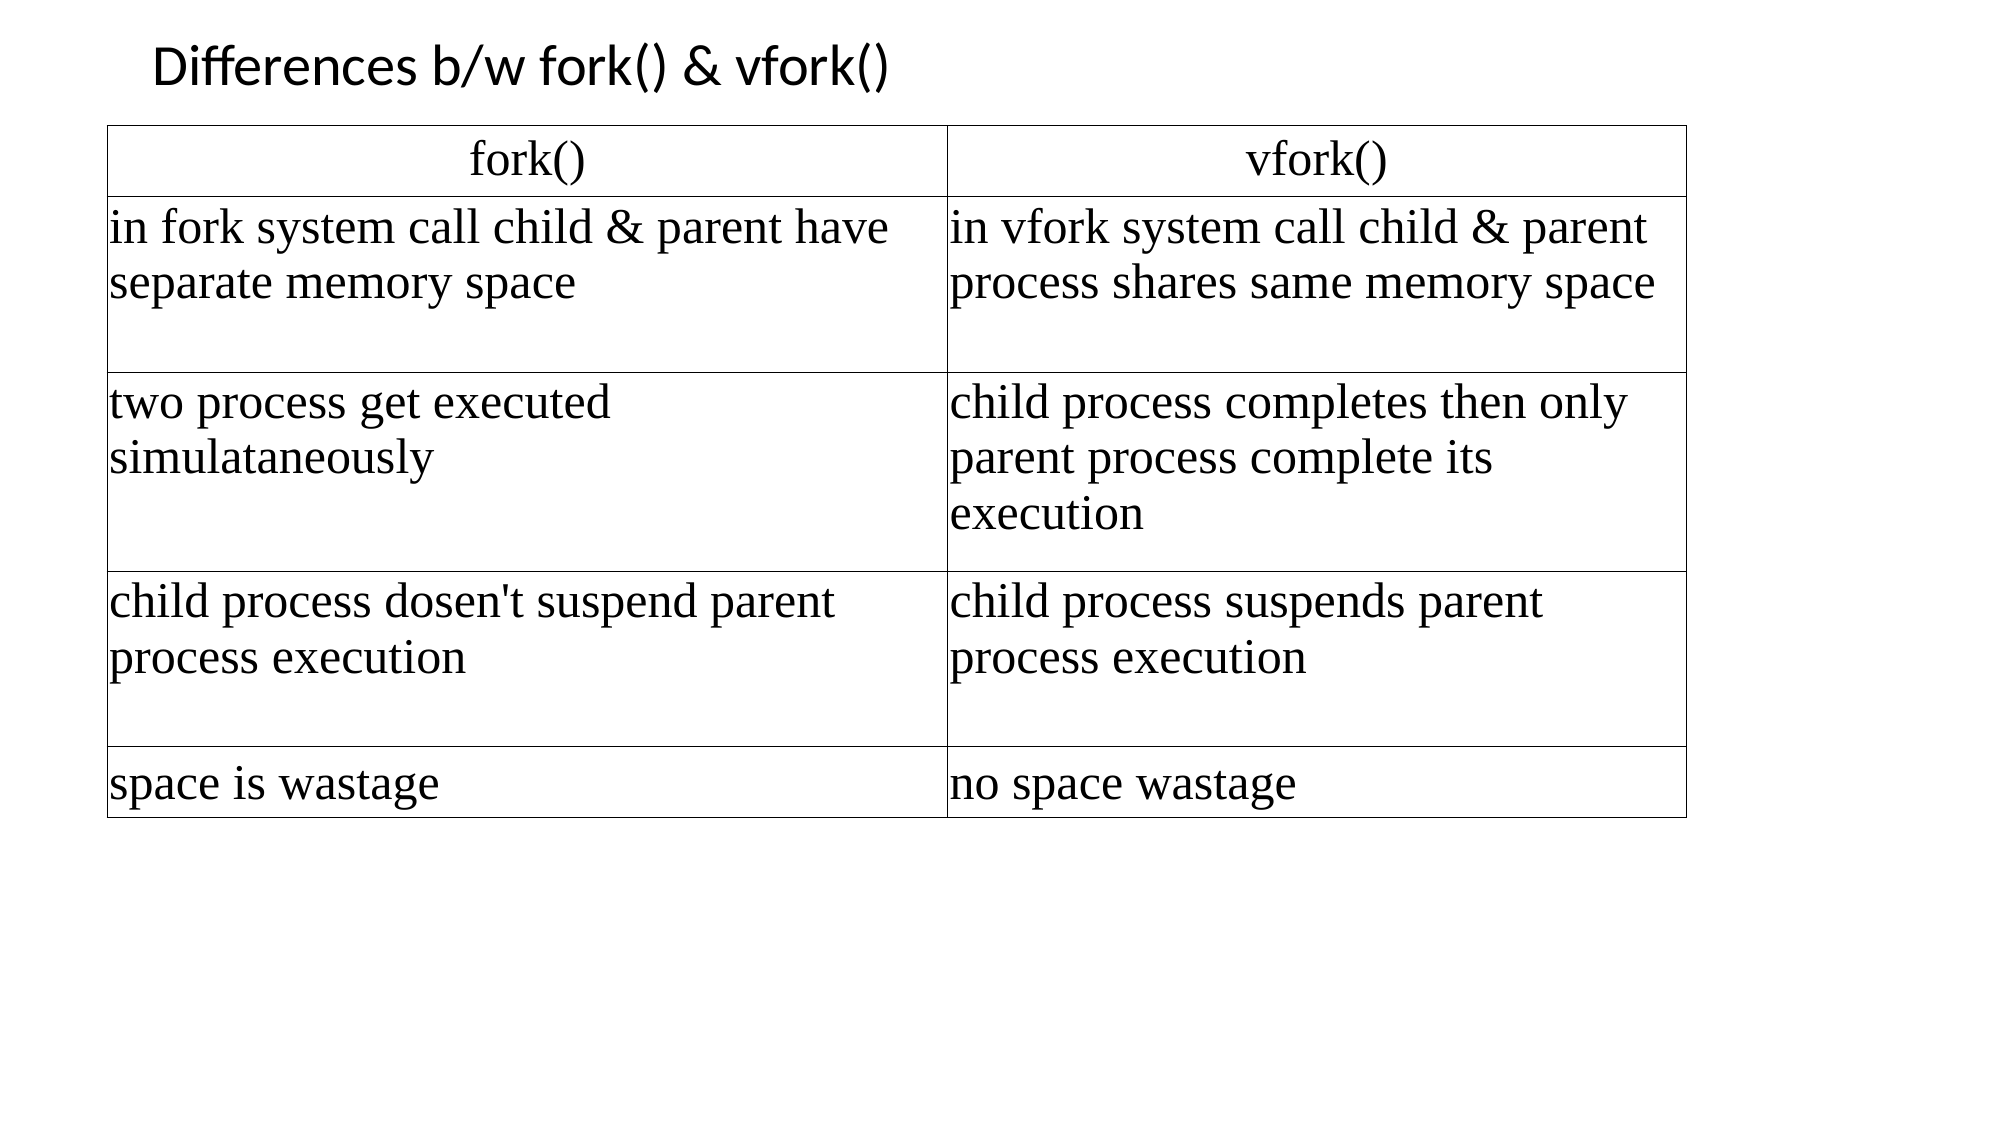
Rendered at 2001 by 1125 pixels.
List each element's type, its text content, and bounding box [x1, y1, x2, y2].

table_cell child process suspends parent process execution [948, 572, 1686, 746]
table_cell no space wastage [948, 747, 1686, 817]
table_cell in vfork system call child & parent process shares same memory space [948, 197, 1686, 372]
table_cell child process dosen't suspend parent process execution [108, 572, 947, 746]
table_header fork() [108, 126, 947, 196]
table_header vfork() [948, 126, 1686, 196]
table_cell space is wastage [108, 747, 947, 817]
table_cell in fork system call child & parent have separate memory space [108, 197, 947, 372]
table_cell child process completes then only parent process complete its execution [948, 373, 1686, 571]
list Differences b/w fork() & vfork() [137, 27, 1863, 1014]
table_cell two process get executed simulataneously [108, 373, 947, 571]
